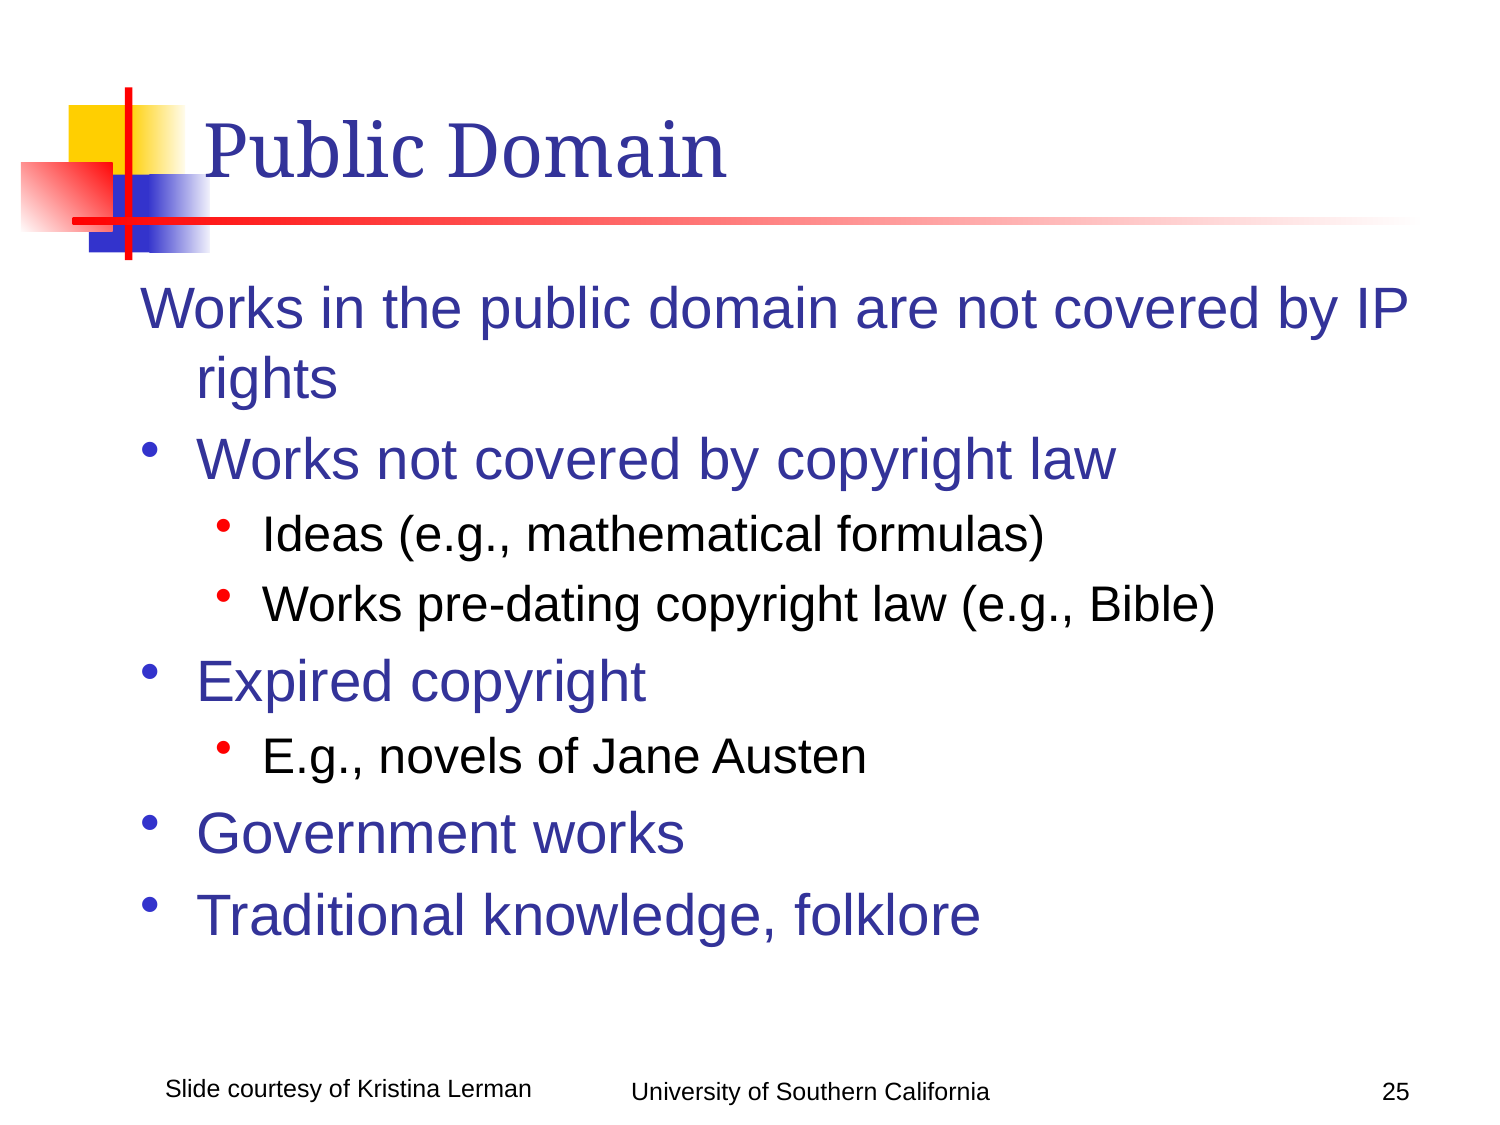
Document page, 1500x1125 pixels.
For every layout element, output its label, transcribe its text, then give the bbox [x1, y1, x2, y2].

slide_number 25 [1112, 1037, 1426, 1113]
text_box Slide courtesy of Kristina Lerman [150, 1065, 548, 1111]
title Public Domain [188, 74, 1468, 201]
footer University of Southern California [507, 1037, 1112, 1113]
list Works in the public domain are not covered by IP rights Works not covered by copyright law Ideas (e.g., mathematical formulas) Works pre-dating copyright law (e.g., Bible) Expired copyright E.g., novels of Jane Austen Government works Traditional knowledge, folklore [125, 262, 1469, 1006]
